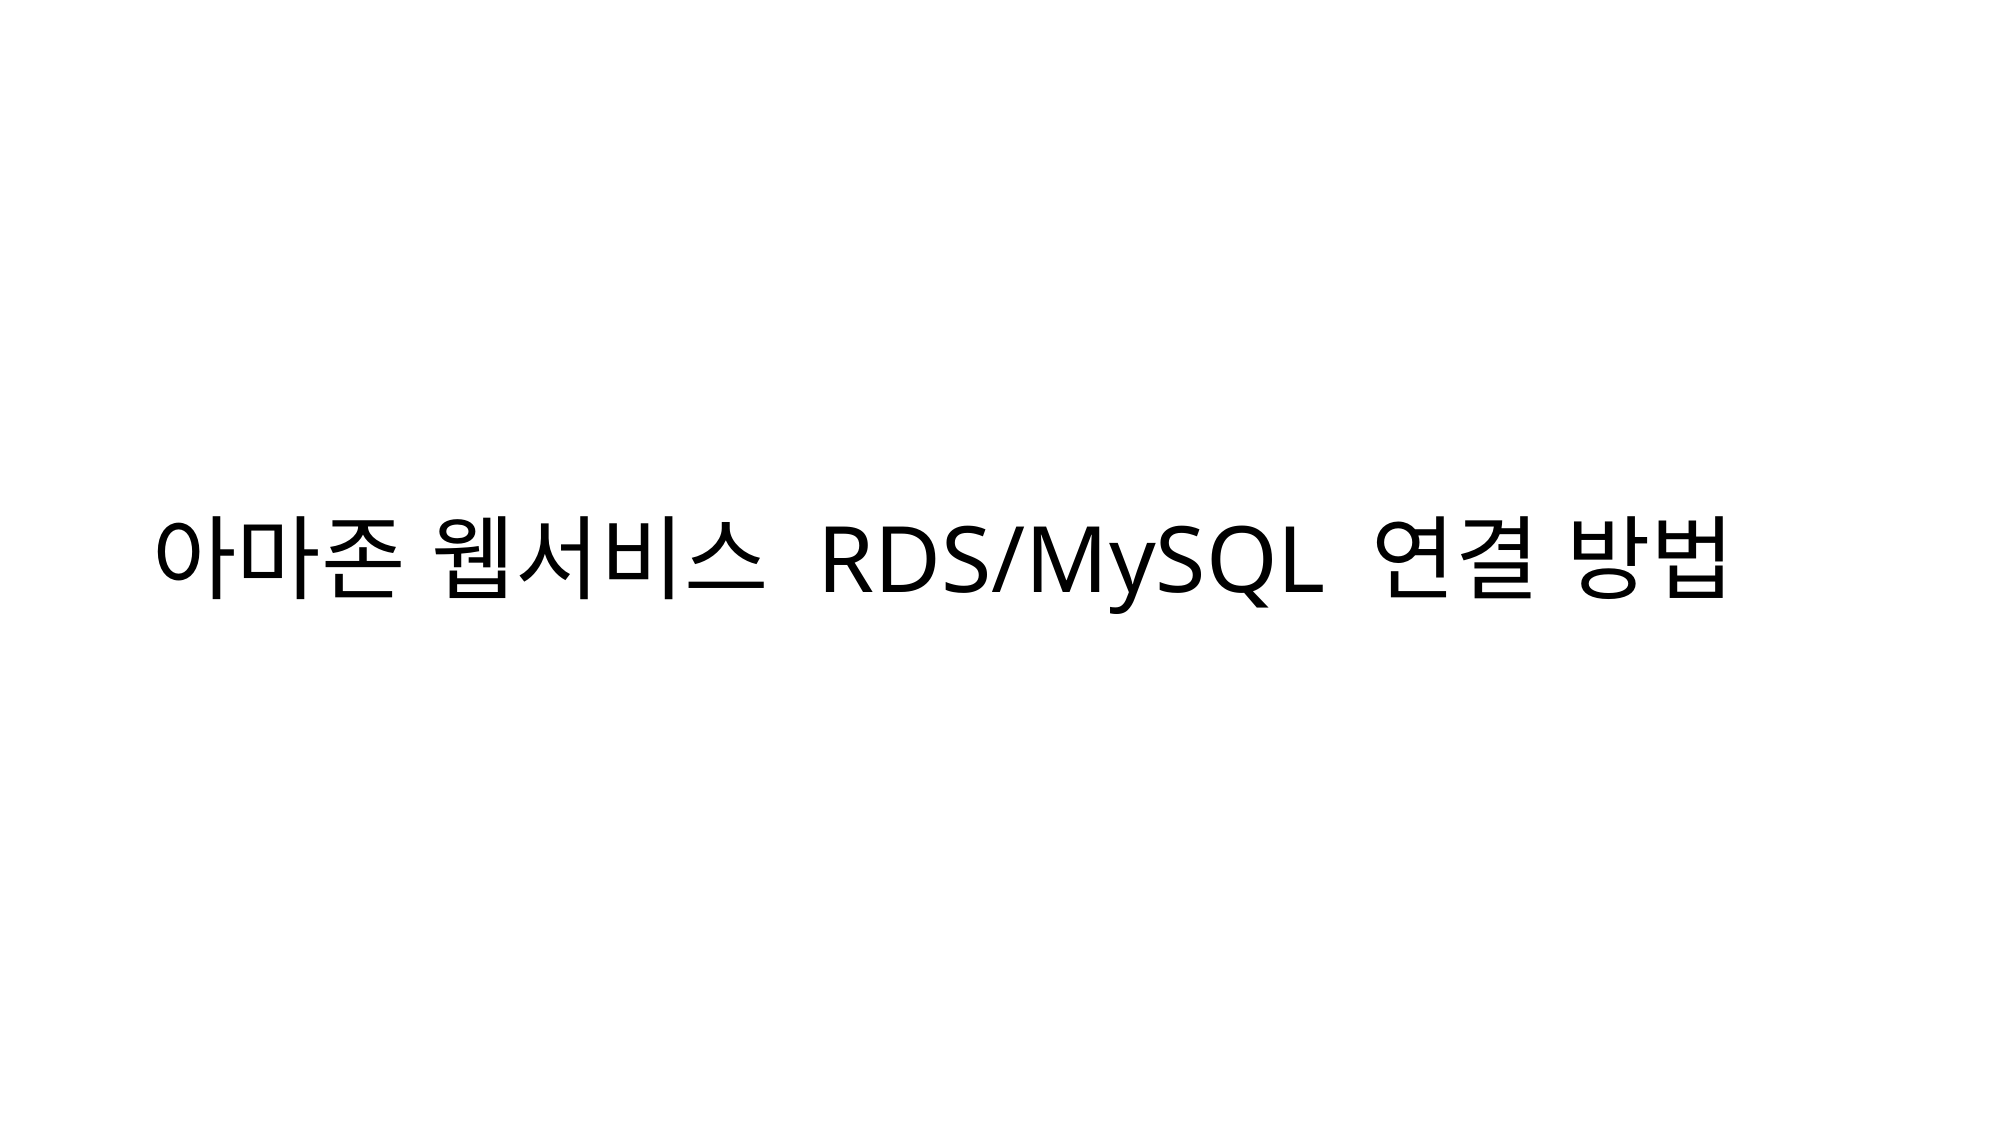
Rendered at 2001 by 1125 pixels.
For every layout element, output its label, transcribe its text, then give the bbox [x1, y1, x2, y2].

title 아마존 웹서비스 RDS/MySQL 연결 방법 [137, 453, 1863, 672]
